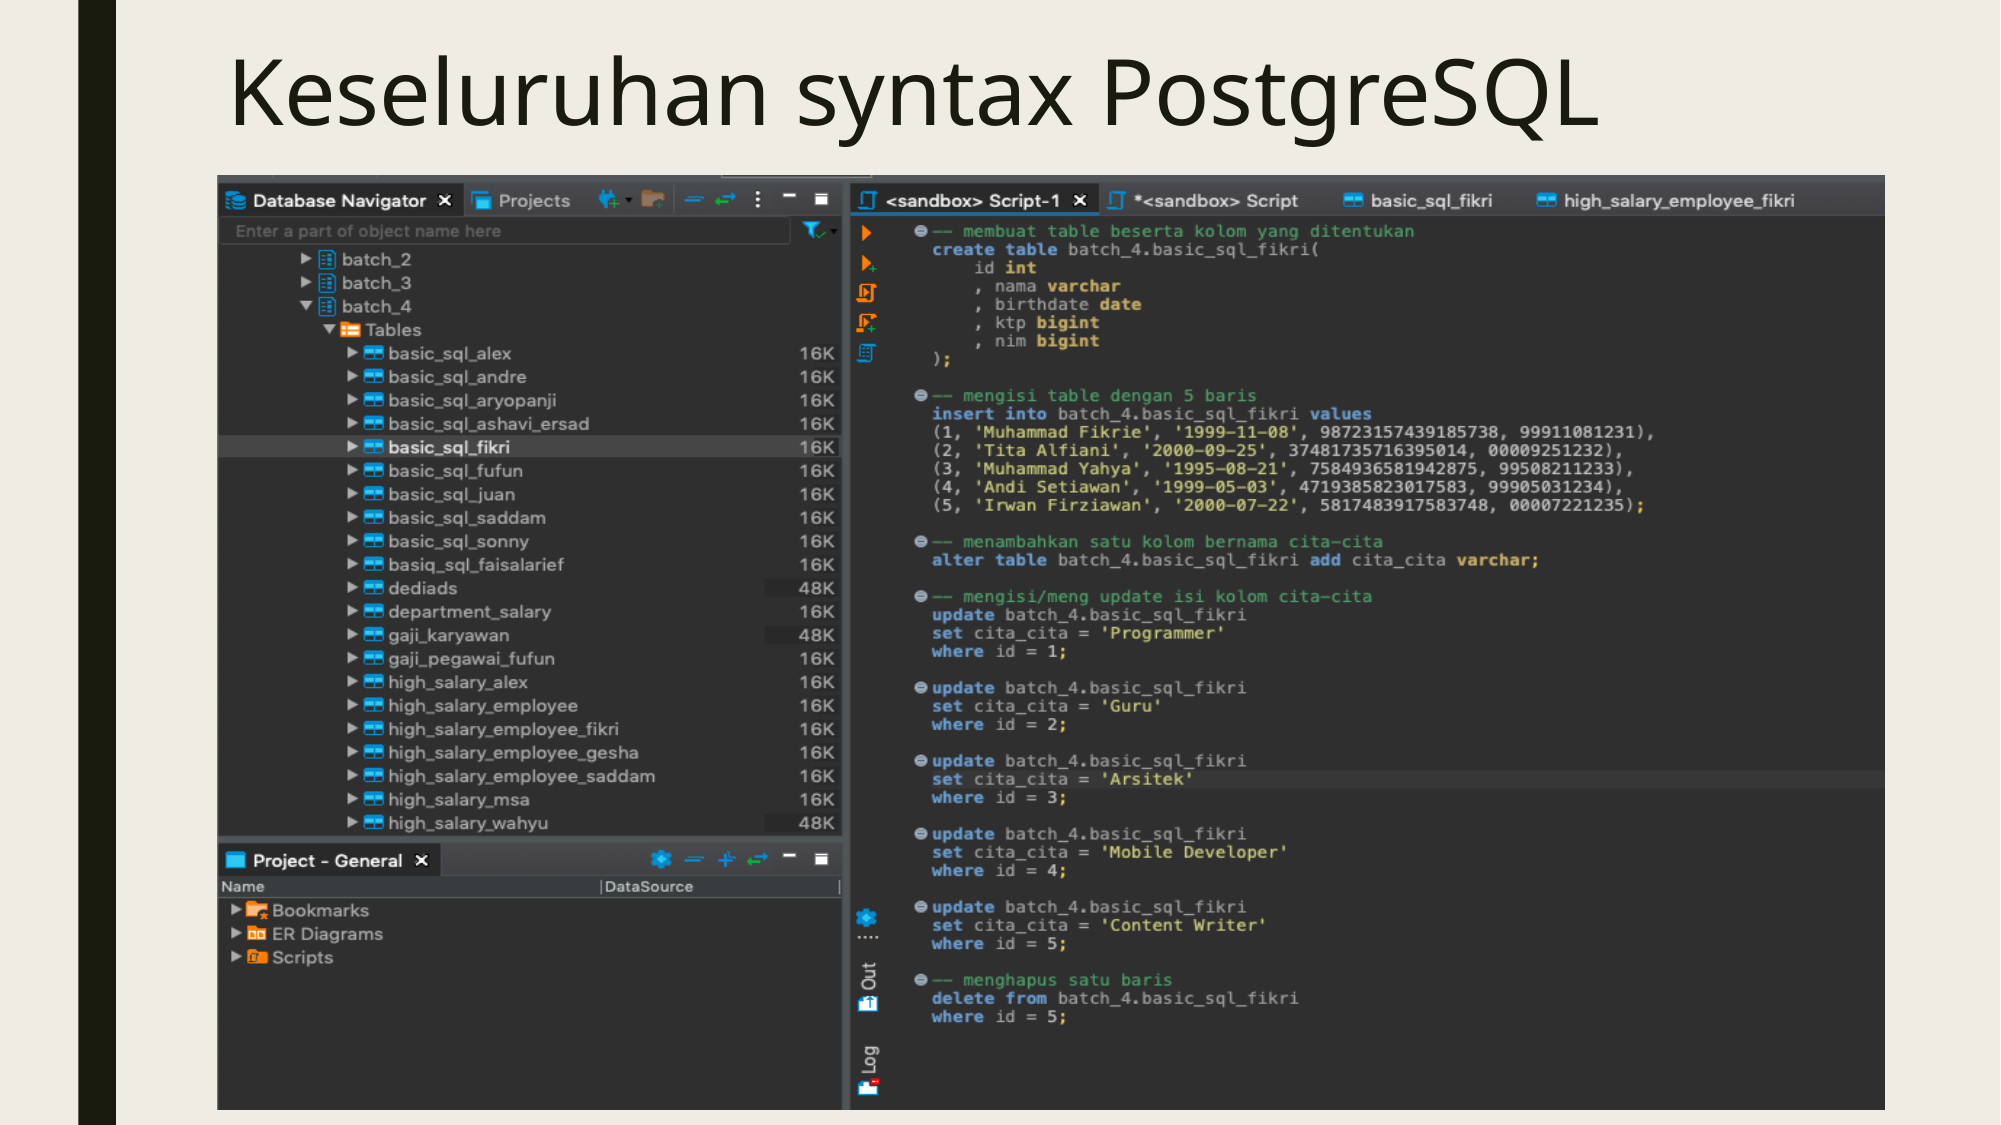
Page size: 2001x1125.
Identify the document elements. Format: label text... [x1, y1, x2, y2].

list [212, 175, 1885, 1110]
title Keseluruhan syntax PostgreSQL [212, 39, 1788, 175]
